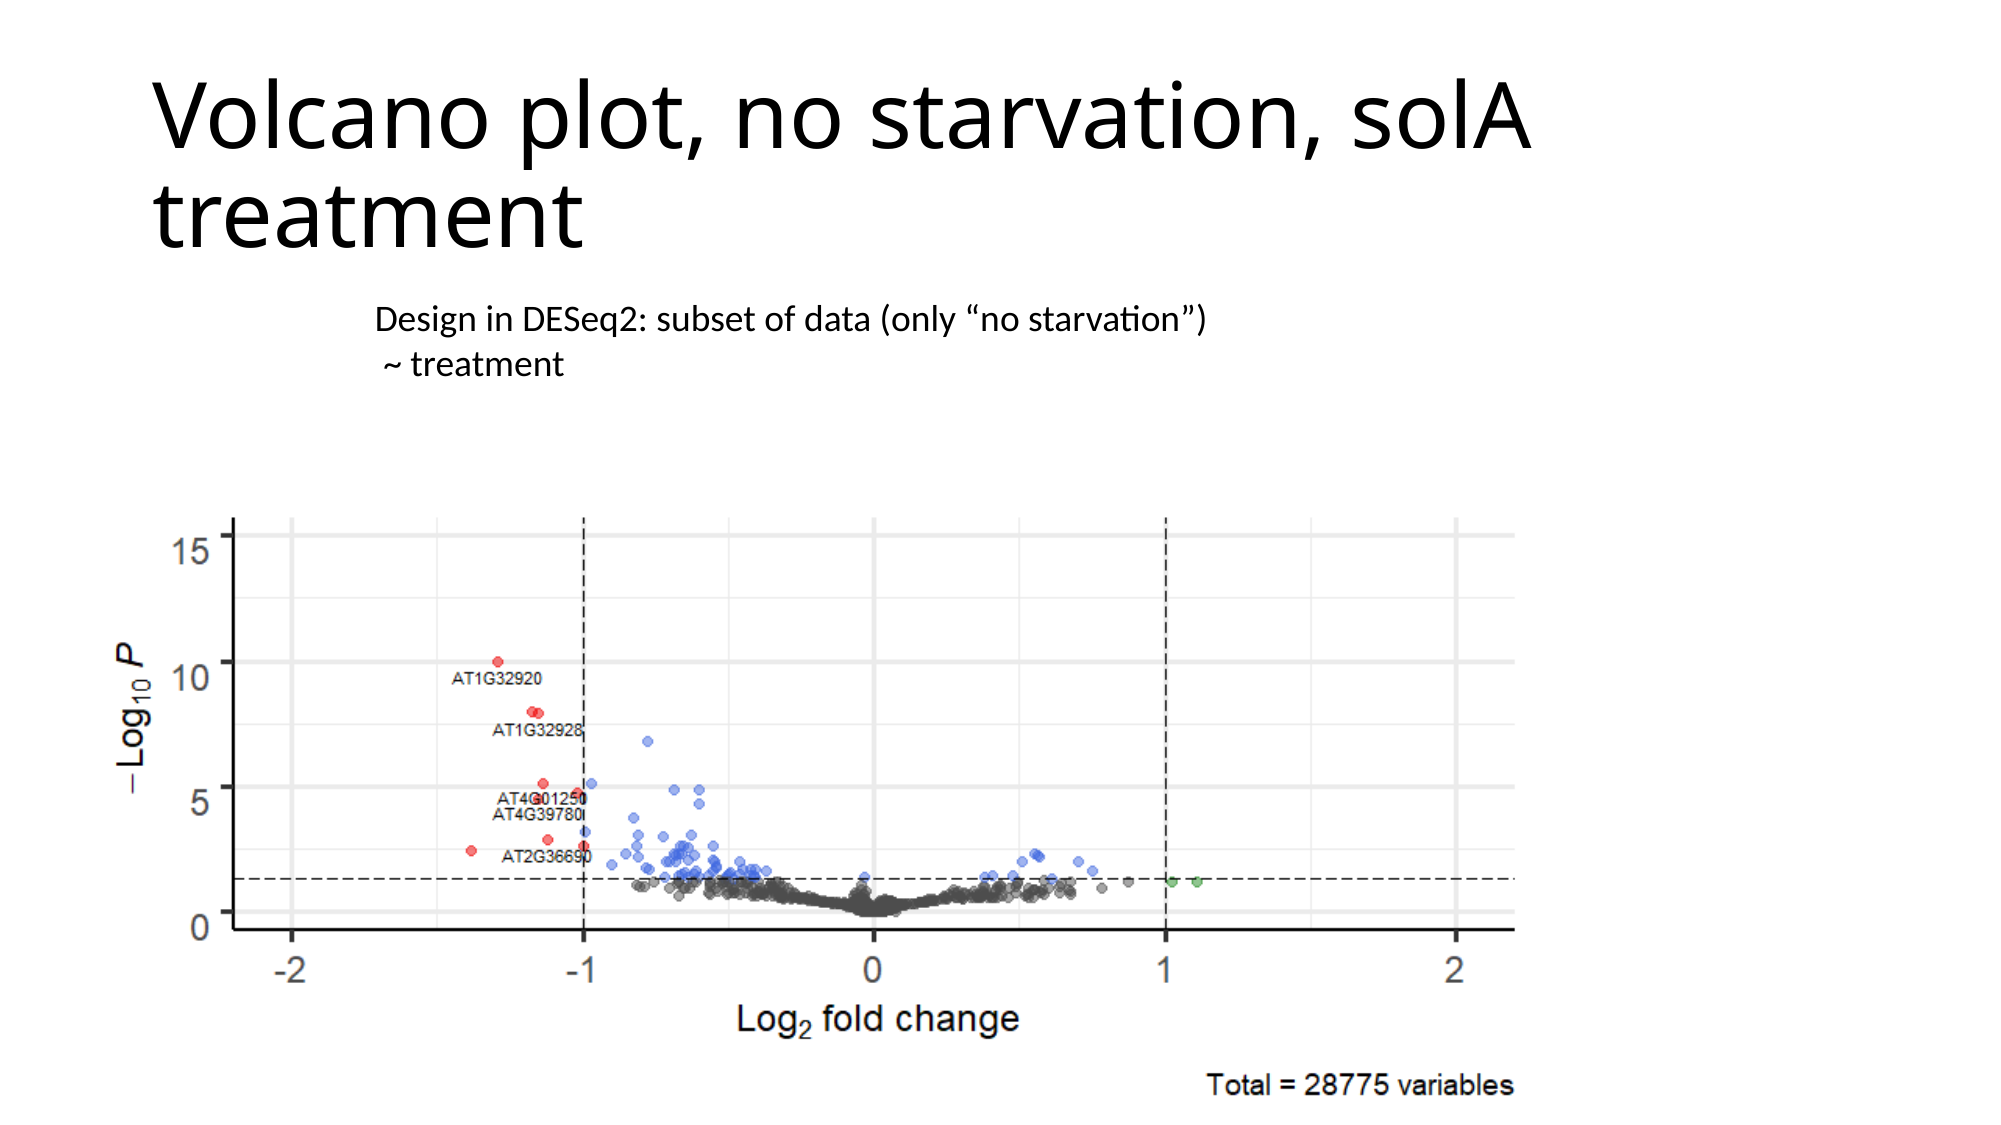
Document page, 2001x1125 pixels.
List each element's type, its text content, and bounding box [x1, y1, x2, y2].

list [90, 515, 1540, 1125]
text_box Design in DESeq2: subset of data (only “no starvation”) ~ treatment [360, 286, 1224, 392]
title Volcano plot, no starvation, solA treatment [137, 59, 1863, 278]
